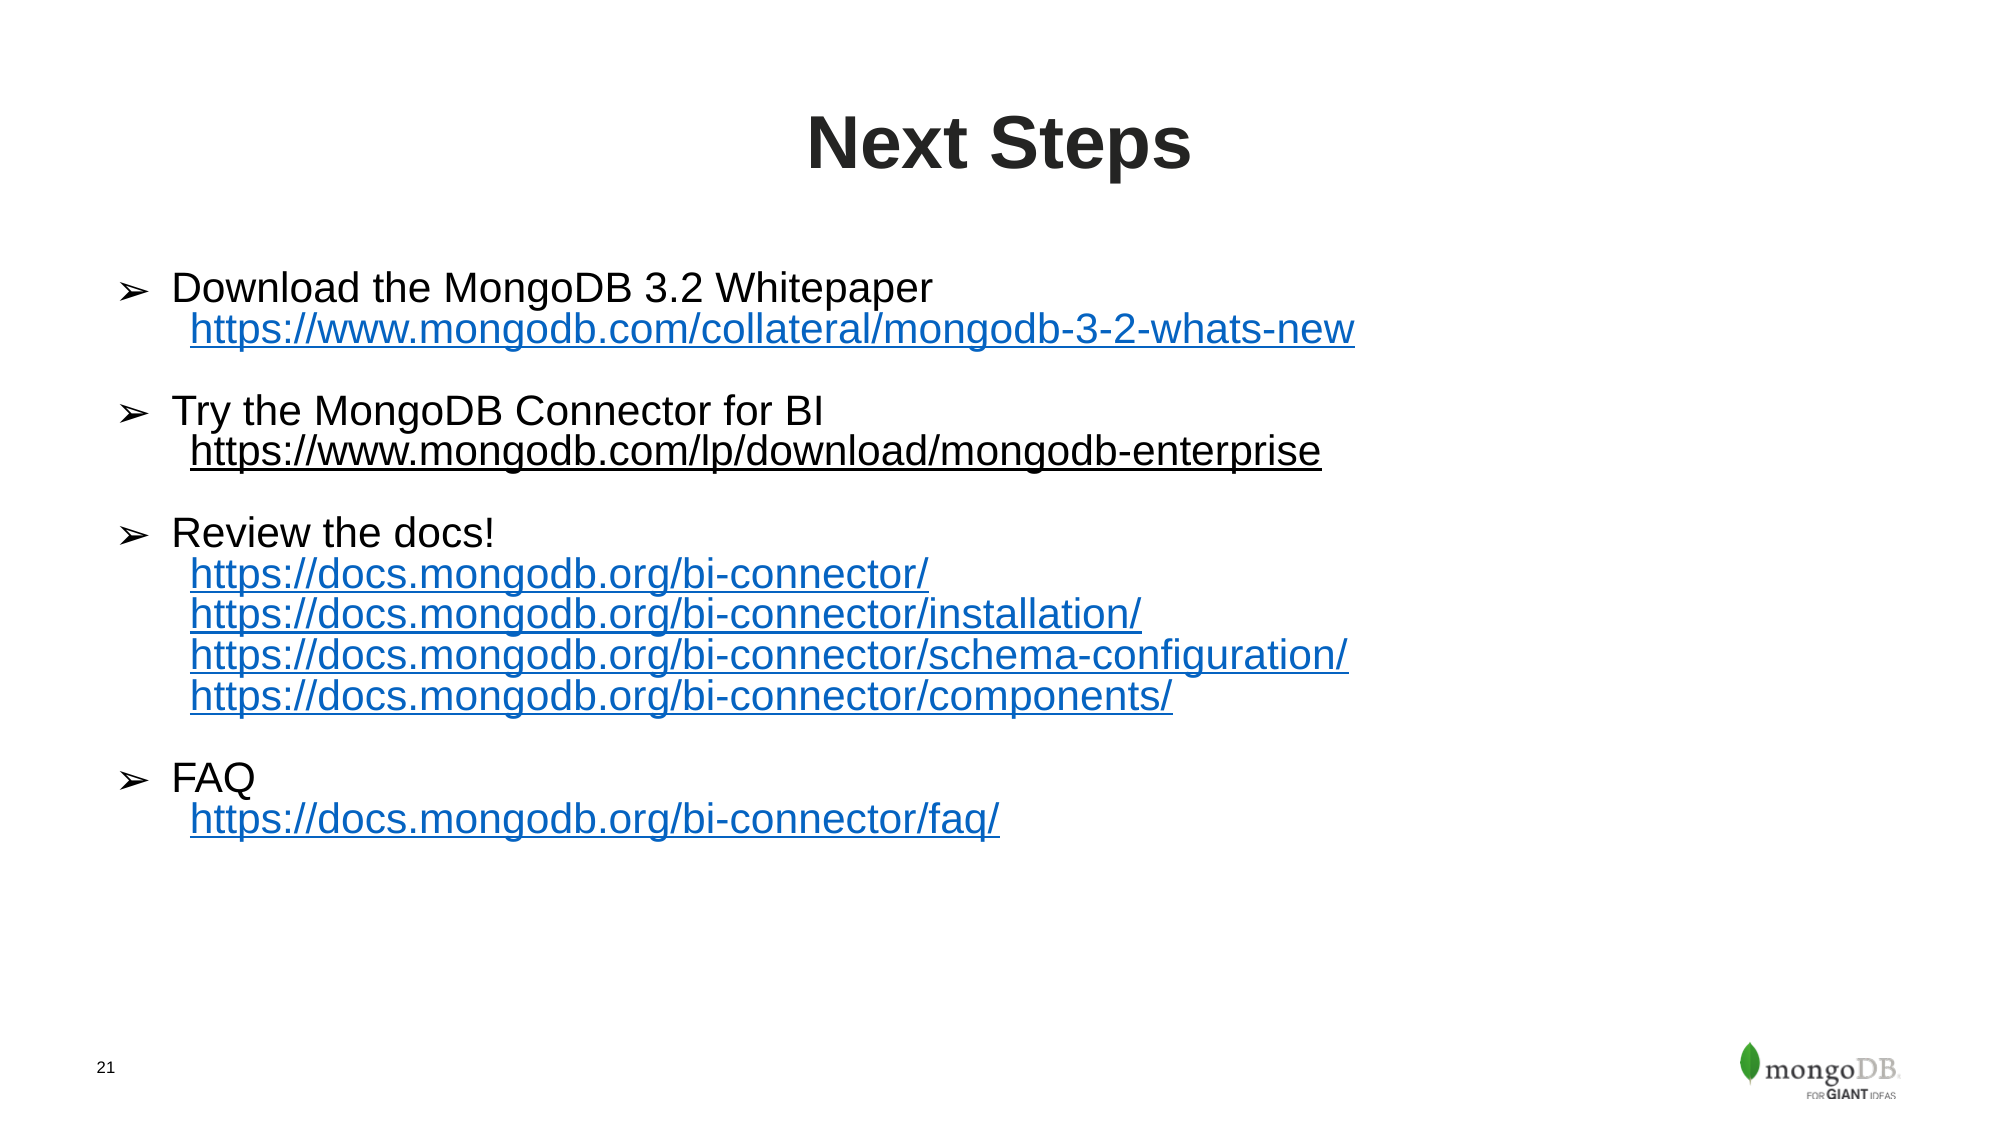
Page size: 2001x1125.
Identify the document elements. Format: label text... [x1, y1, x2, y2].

title Next Steps [99, 45, 1900, 233]
picture [1740, 1041, 1901, 1099]
text_box Download the MongoDB 3.2 Whitepaper https://www.mongodb.com/collateral/mongodb-3-2-whats-new Try the MongoDB Connector for BI https://www.mongodb.com/lp/download/mongodb-enterprise Review the docs! https://docs.mongodb.org/bi-connector/ https://docs.mongodb.org/bi-connector/installation/ https://docs.mongodb.org/bi-connector/schema-configuration/ https://docs.mongodb.org/bi-connector/components/ FAQ https://docs.mongodb.org/bi-connector/faq/ [99, 262, 1900, 1005]
